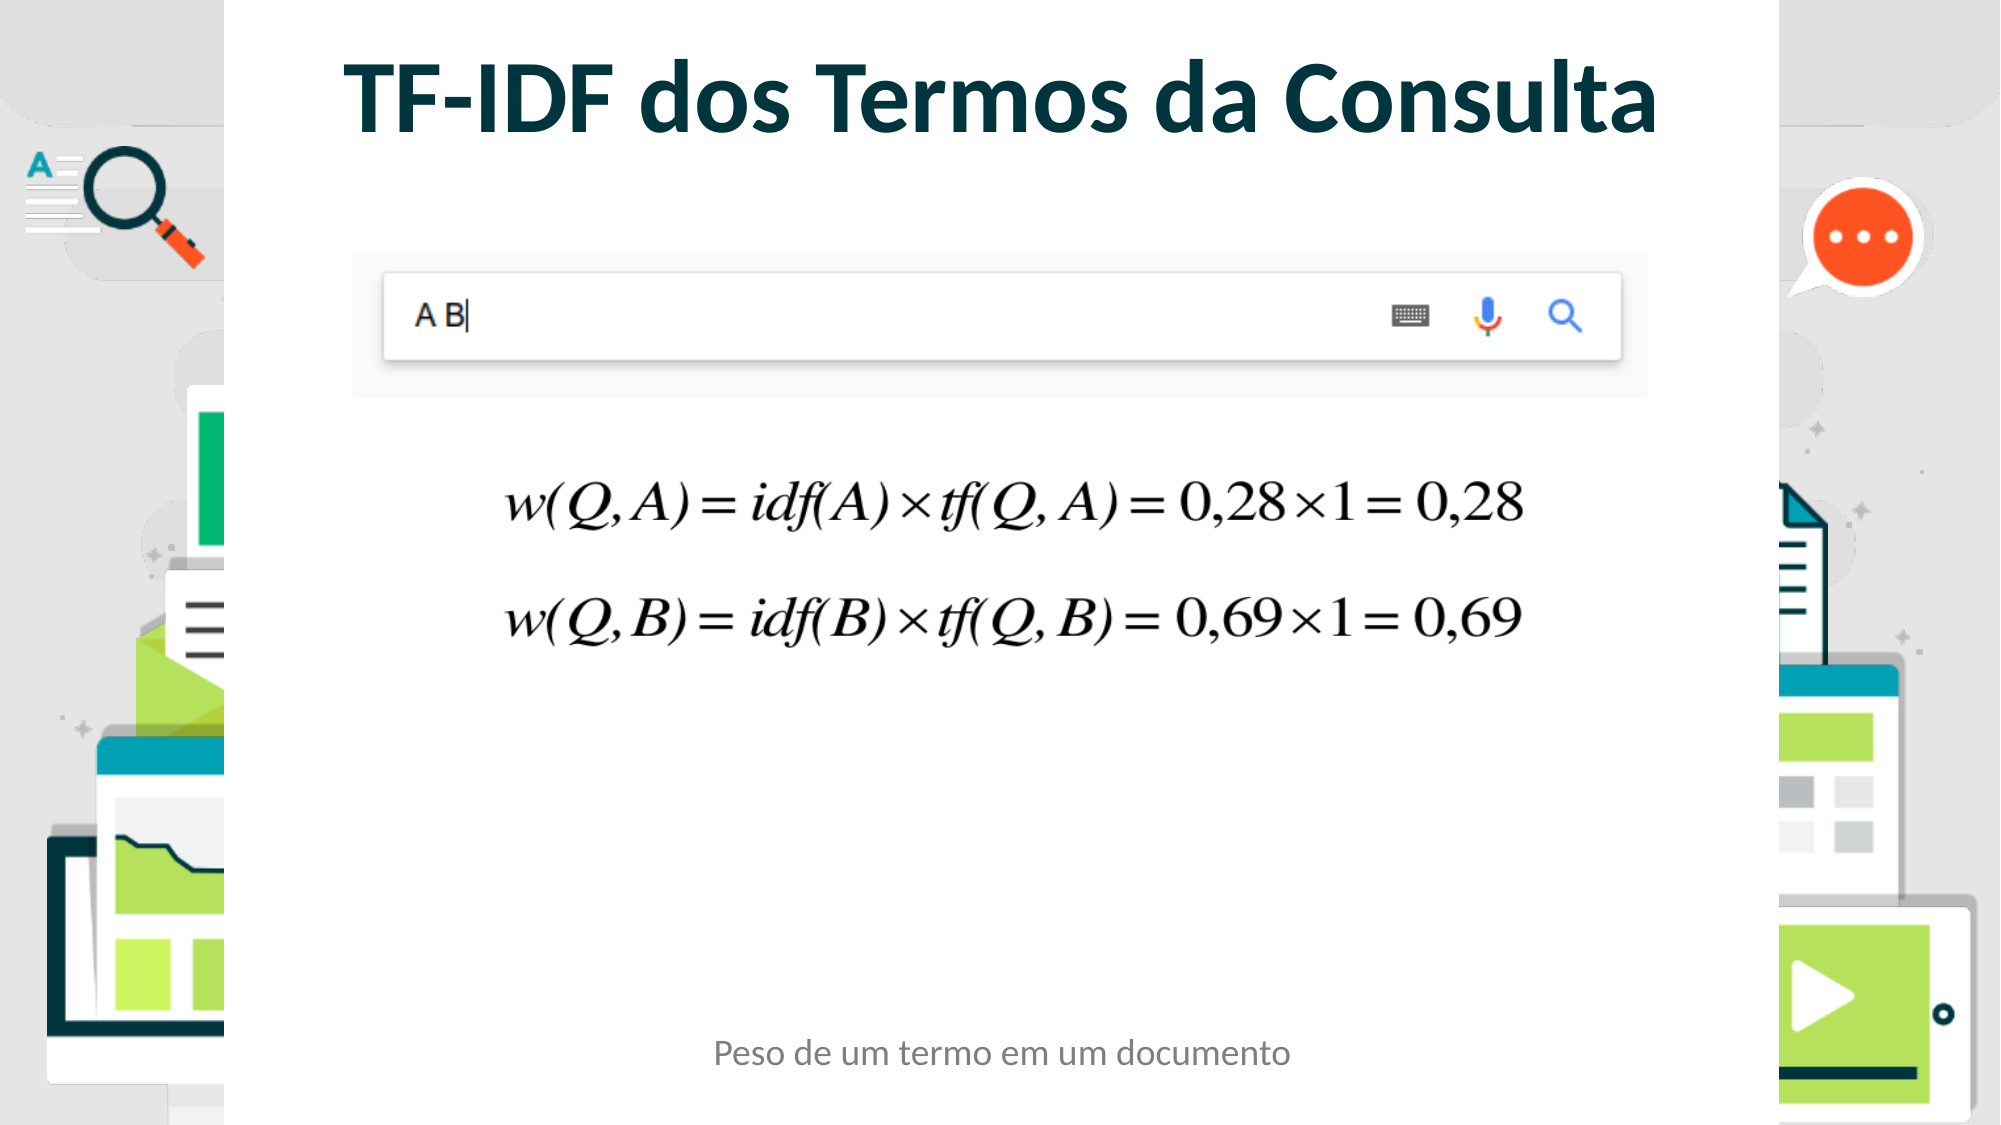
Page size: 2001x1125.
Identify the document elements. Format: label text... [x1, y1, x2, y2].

picture [0, 0, 2001, 1125]
subtitle Peso de um termo em um documento [225, 1008, 1781, 1093]
title TF-IDF dos Termos da Consulta [225, 0, 1781, 199]
